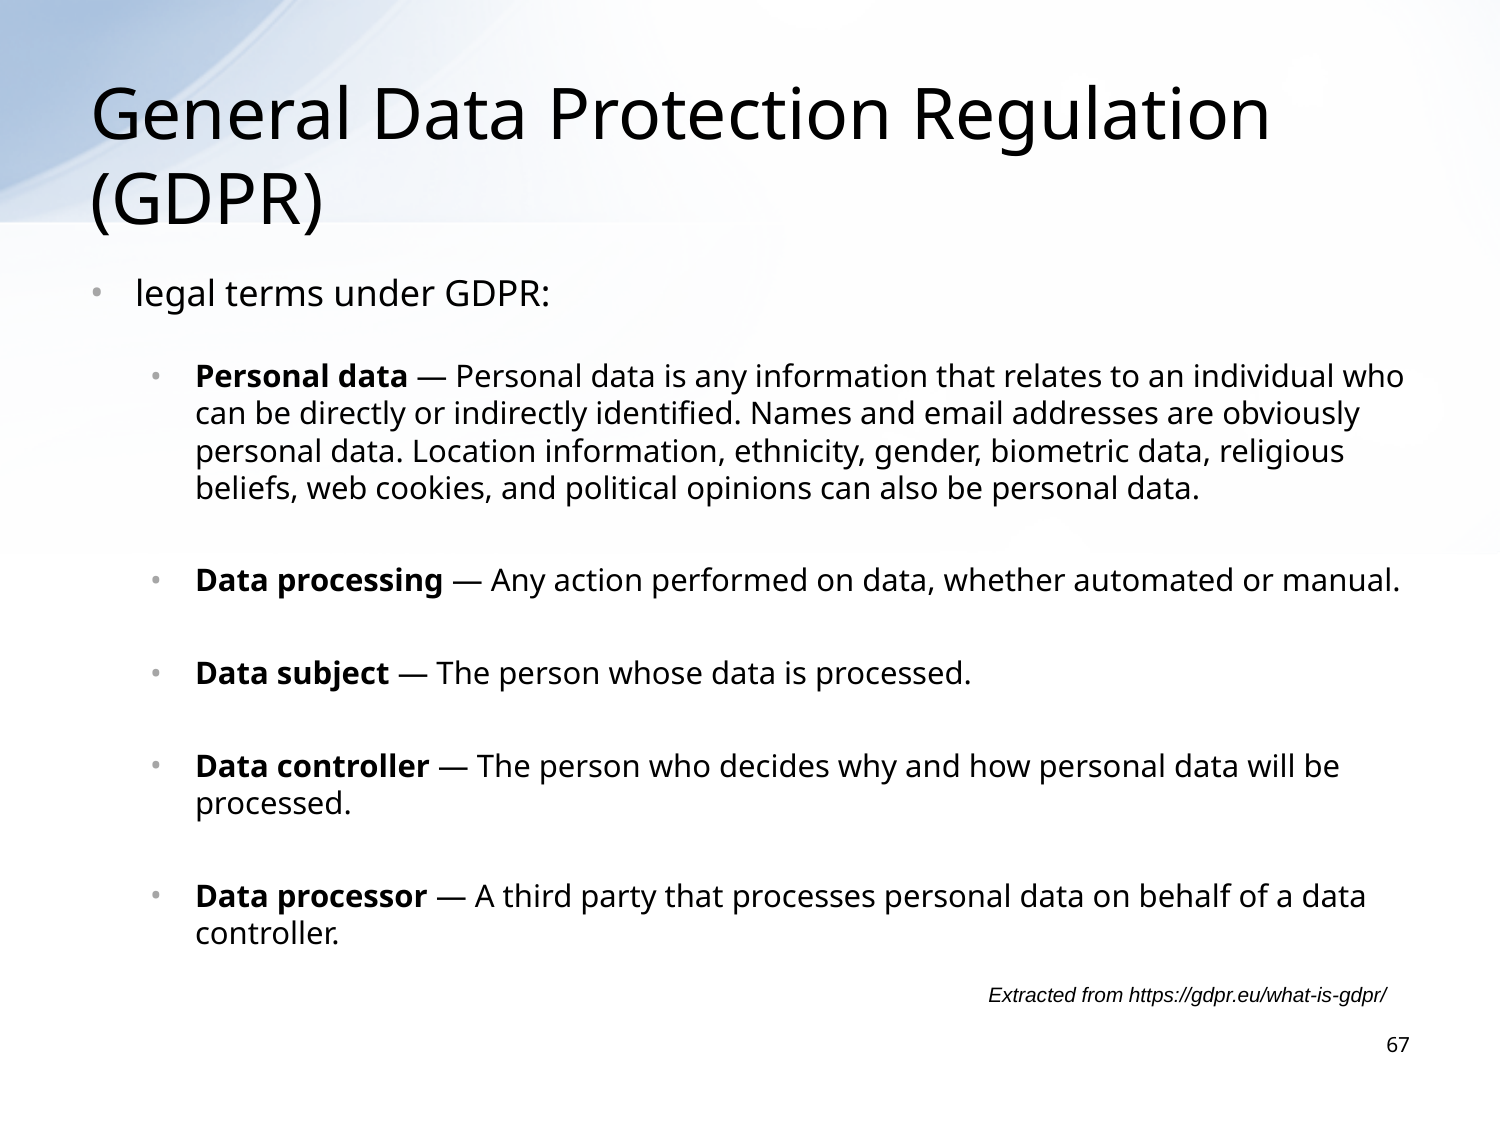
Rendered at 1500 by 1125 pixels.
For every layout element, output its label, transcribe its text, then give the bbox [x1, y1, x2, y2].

slide_number 67 [1074, 1024, 1425, 1103]
picture [0, 0, 1500, 1125]
list legal terms under GDPR: Personal data — Personal data is any information that relates to an individual who can be directly or indirectly identified. Names and email addresses are obviously personal data. Location information, ethnicity, gender, biometric data, religious beliefs, web cookies, and political opinions can also be personal data. Data processing — Any action performed on data, whether automated or manual. Data subject — The person whose data is processed. Data controller — The person who decides why and how personal data will be processed. Data processor — A third party that processes personal data on behalf of a data controller. [75, 262, 1425, 1005]
title General Data Protection Regulation (GDPR) [75, 58, 1425, 247]
text_box Extracted from https://gdpr.eu/what-is-gdpr/ [973, 974, 1402, 1015]
